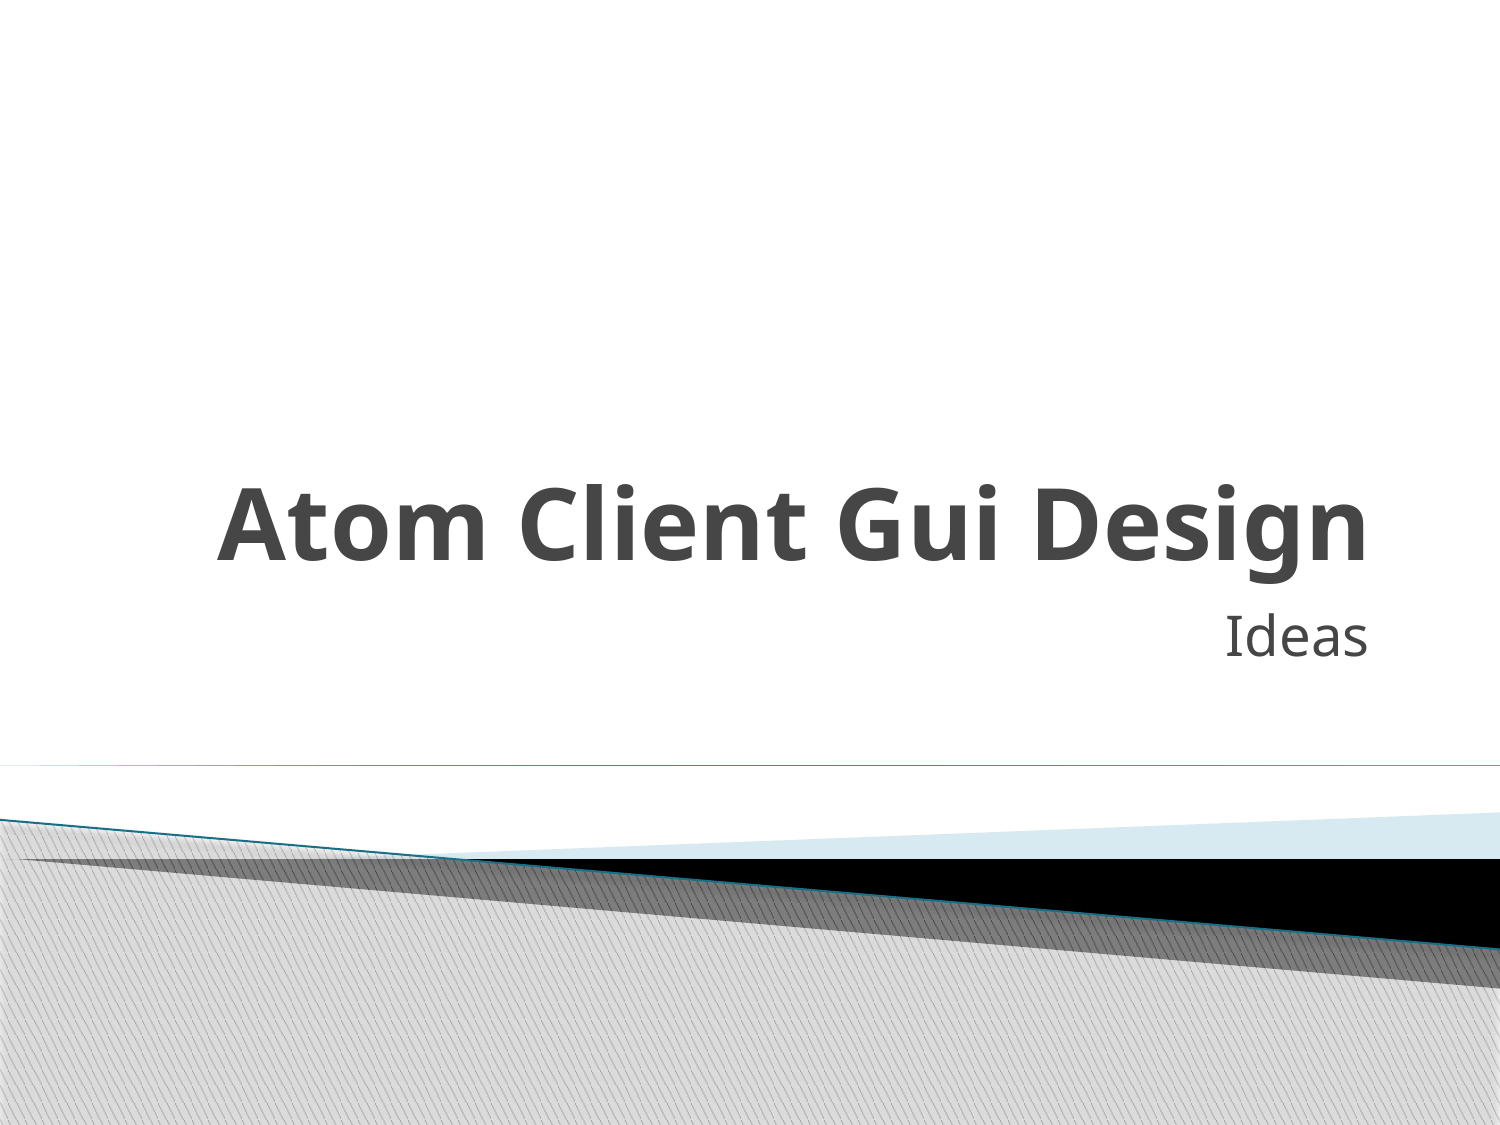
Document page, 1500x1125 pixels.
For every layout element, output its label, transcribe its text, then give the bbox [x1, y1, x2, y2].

picture [5, 859, 1500, 989]
subtitle Ideas [112, 592, 1388, 790]
title Atom Client Gui Design [112, 287, 1388, 588]
